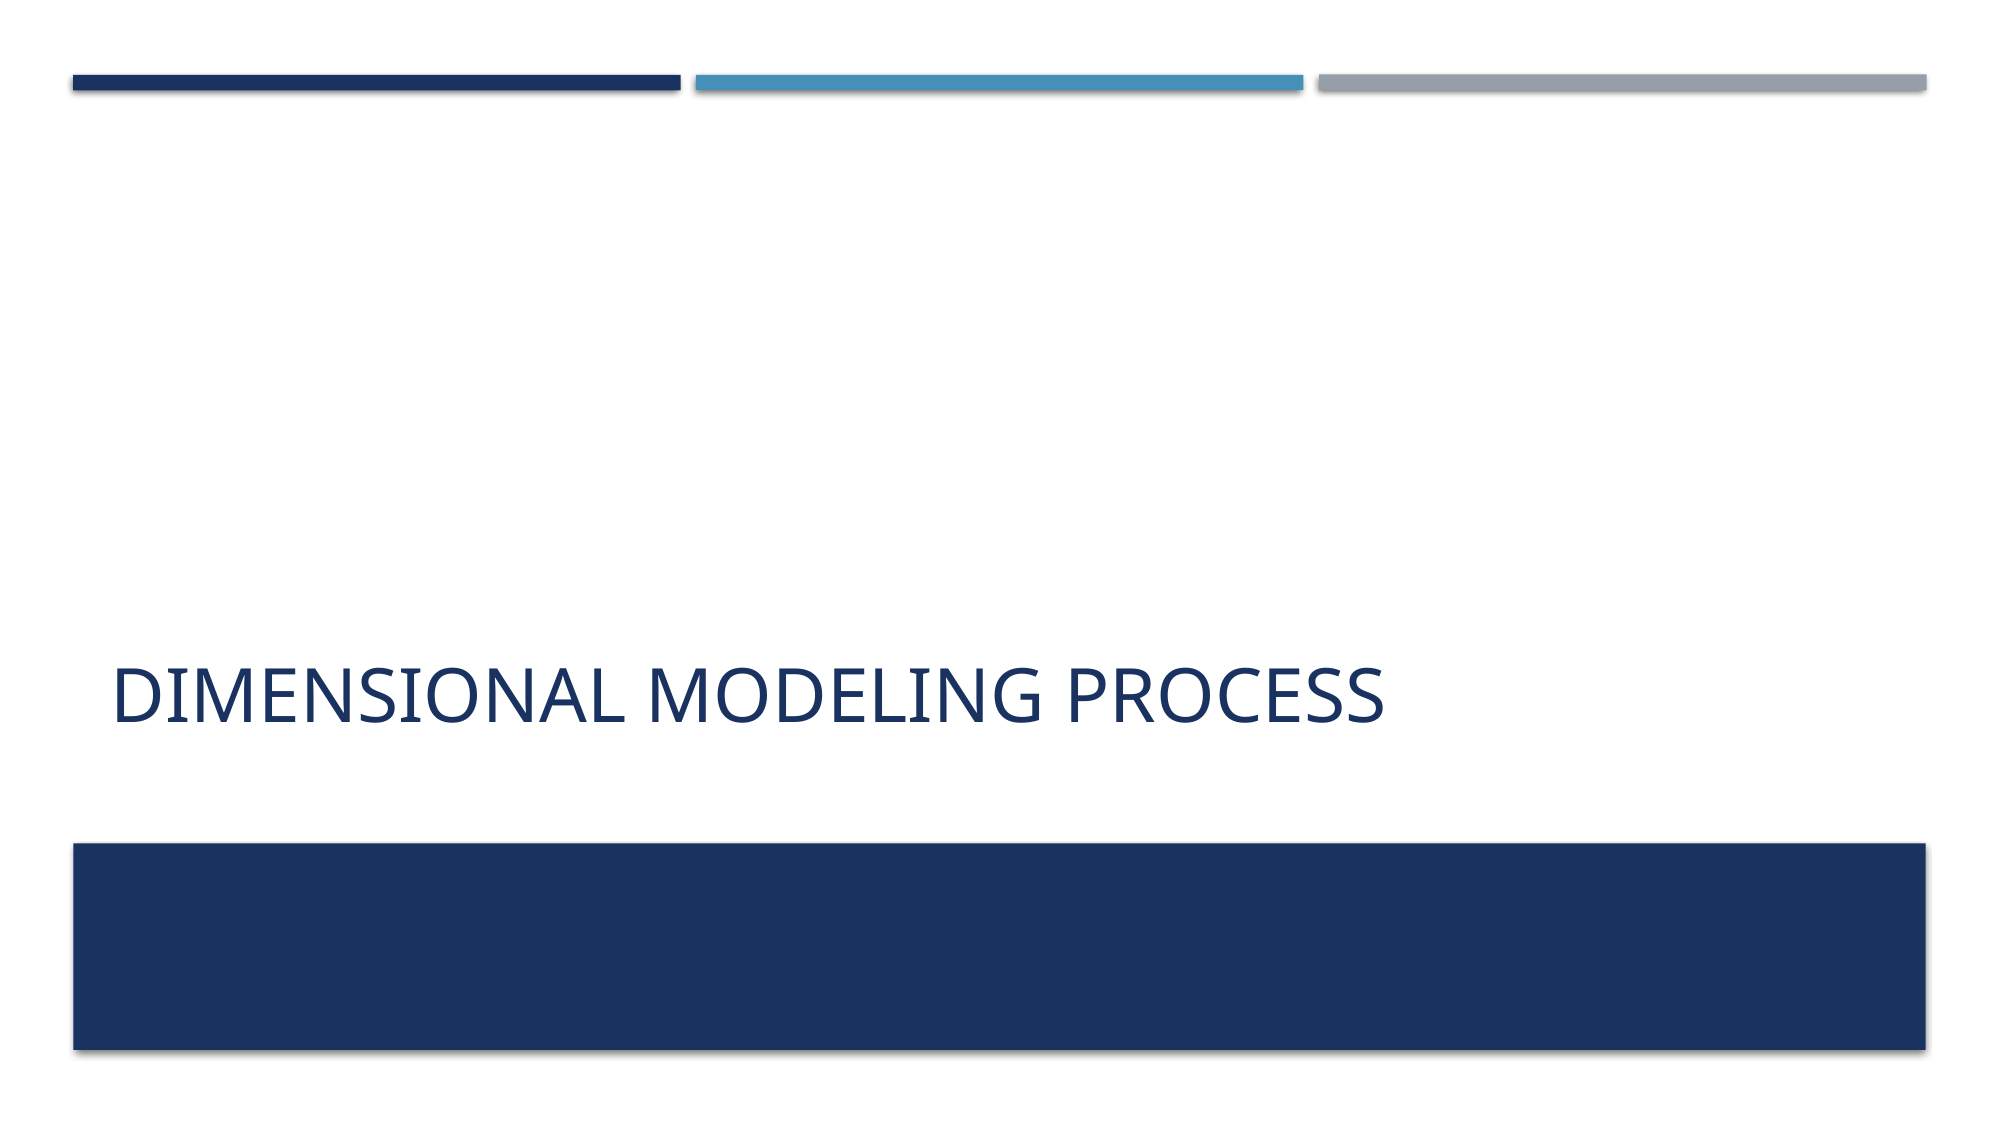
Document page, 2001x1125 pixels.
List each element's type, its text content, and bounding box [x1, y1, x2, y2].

title Dimensional modeling process [95, 499, 1905, 745]
